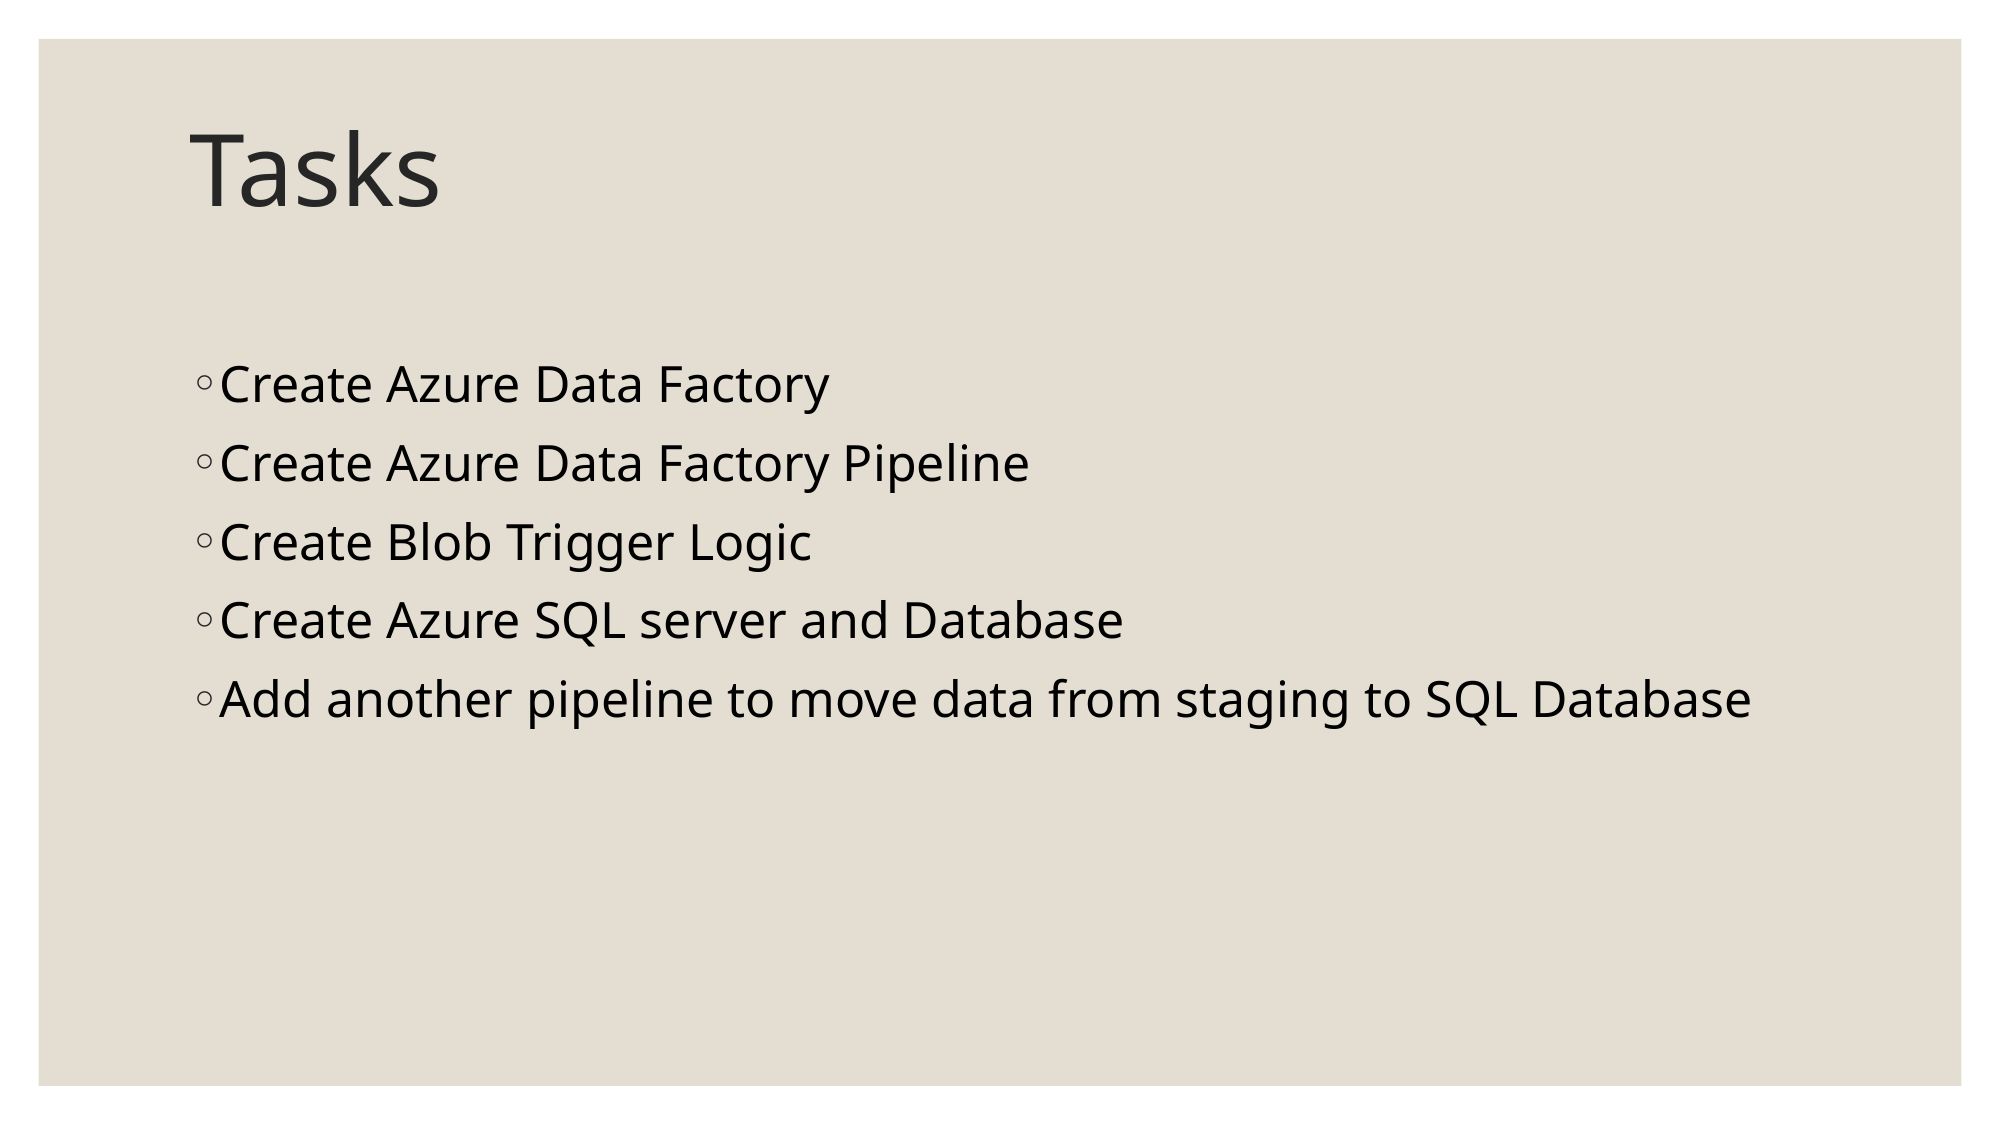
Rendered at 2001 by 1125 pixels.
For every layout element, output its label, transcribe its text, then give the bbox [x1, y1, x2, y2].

list Create Azure Data Factory Create Azure Data Factory Pipeline Create Blob Trigger Logic Create Azure SQL server and Database Add another pipeline to move data from staging to SQL Database [174, 345, 1825, 990]
title Tasks [174, 105, 1825, 244]
